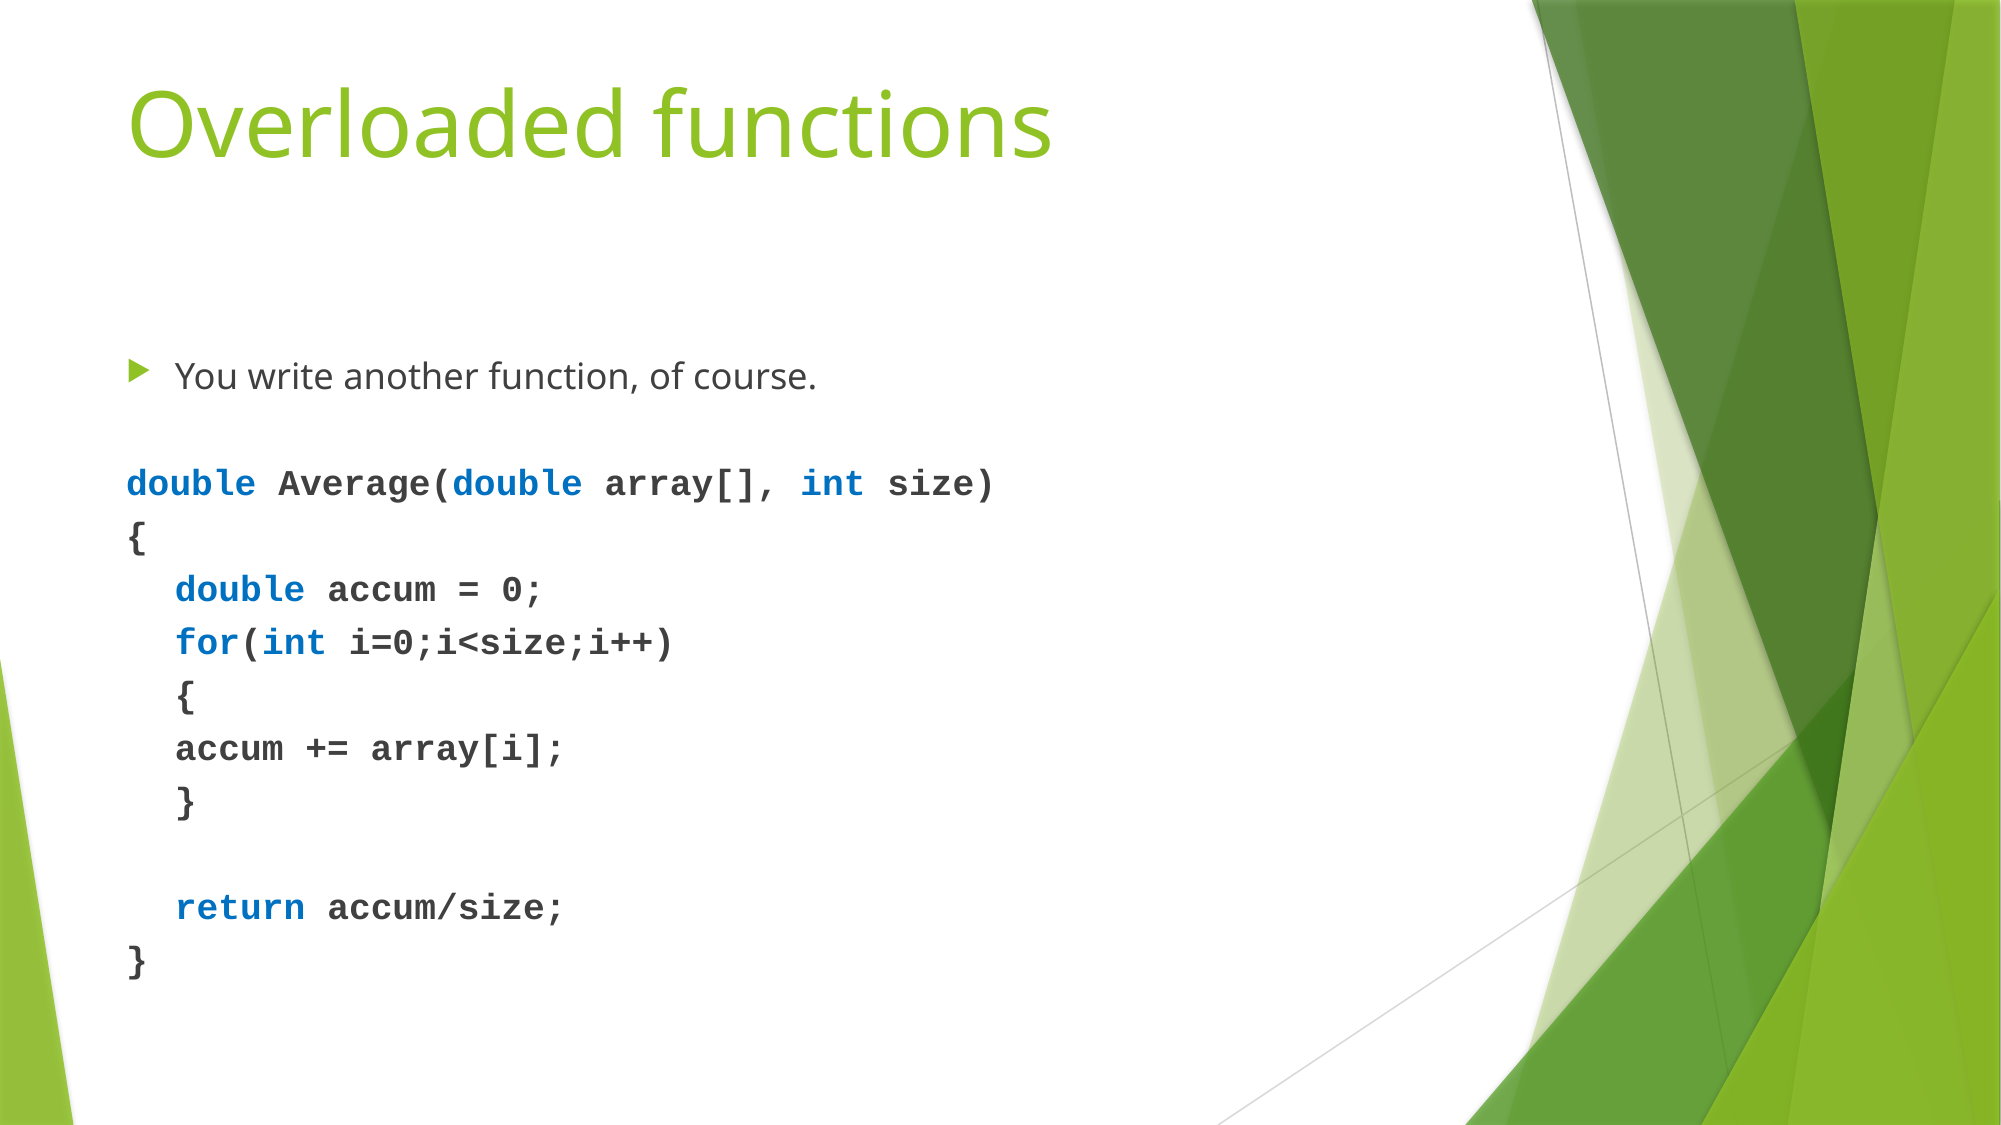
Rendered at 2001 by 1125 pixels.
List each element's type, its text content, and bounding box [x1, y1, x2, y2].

list You write another function, of course. double Average(double array[], int size) { double accum = 0; for(int i=0;i<size;i++) { accum += array[i]; } return accum/size; } [111, 354, 1522, 992]
title Overloaded functions [111, 58, 1522, 237]
